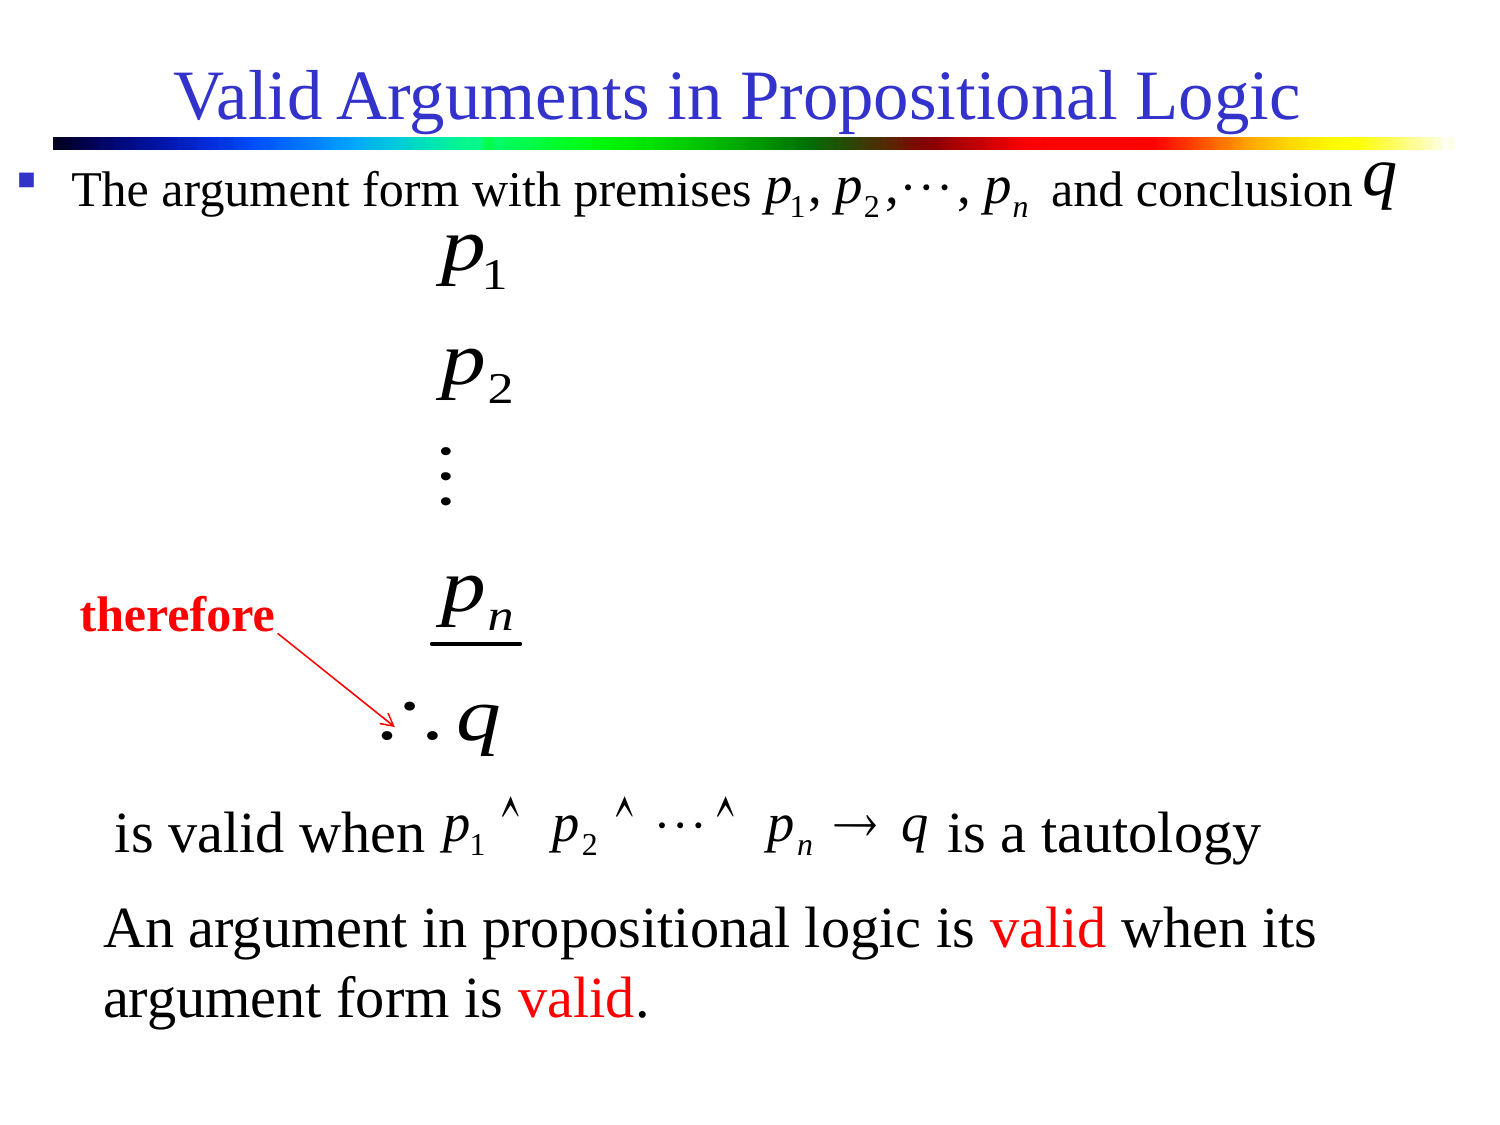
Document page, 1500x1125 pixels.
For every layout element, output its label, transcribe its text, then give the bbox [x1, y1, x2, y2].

title Valid Arguments in Propositional Logic [23, 18, 1454, 165]
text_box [371, 196, 537, 774]
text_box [428, 786, 938, 870]
text_box therefore [64, 574, 323, 649]
text_box An argument in propositional logic is valid when its argument form is valid. [88, 881, 1437, 1037]
list The argument form with premises and conclusion [0, 148, 1407, 841]
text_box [749, 148, 1038, 232]
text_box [1352, 148, 1412, 225]
text_box is valid when is a tautology [100, 786, 427, 872]
text_box is valid when is a tautology [938, 786, 1448, 872]
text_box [277, 632, 395, 728]
